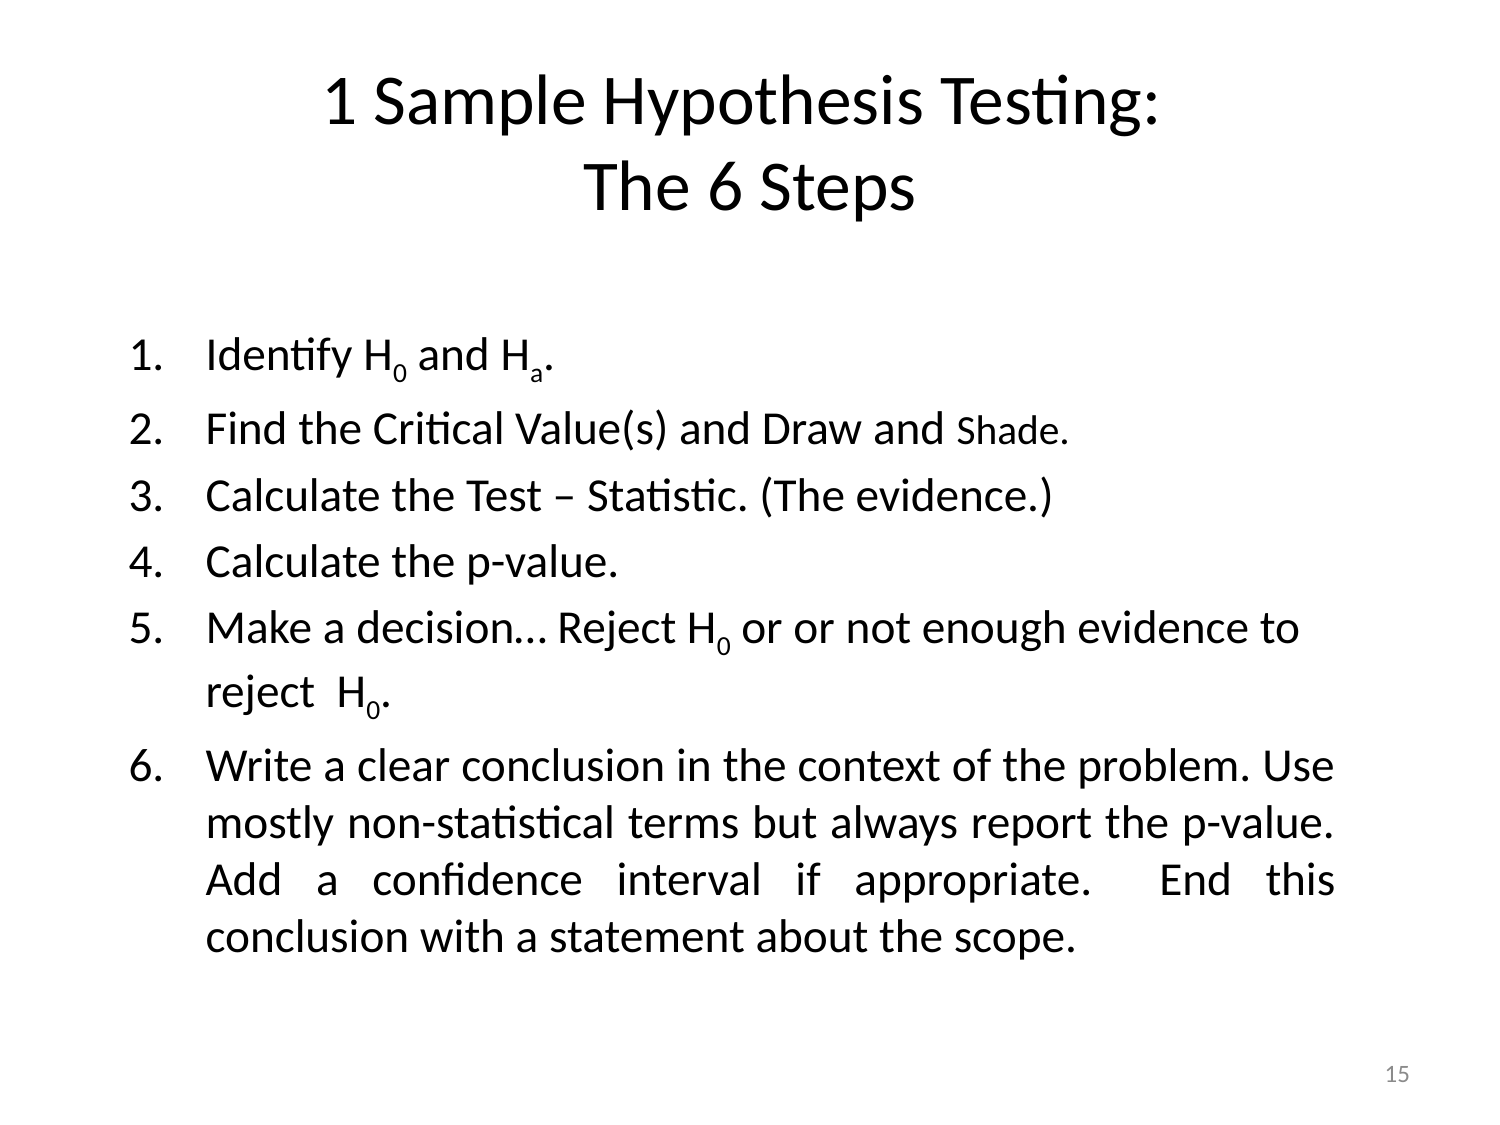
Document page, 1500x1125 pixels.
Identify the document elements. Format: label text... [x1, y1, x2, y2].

list Identify H0 and Ha. Find the Critical Value(s) and Draw and Shade. Calculate the Test – Statistic. (The evidence.) Calculate the p-value. Make a decision… Reject H0 or or not enough evidence to reject H0. Write a clear conclusion in the context of the problem. Use mostly non-statistical terms but always report the p-value. Add a confidence interval if appropriate. End this conclusion with a statement about the scope. [113, 315, 1351, 976]
slide_number 15 [1074, 1042, 1425, 1103]
title 1 Sample Hypothesis Testing: The 6 Steps [75, 45, 1425, 233]
